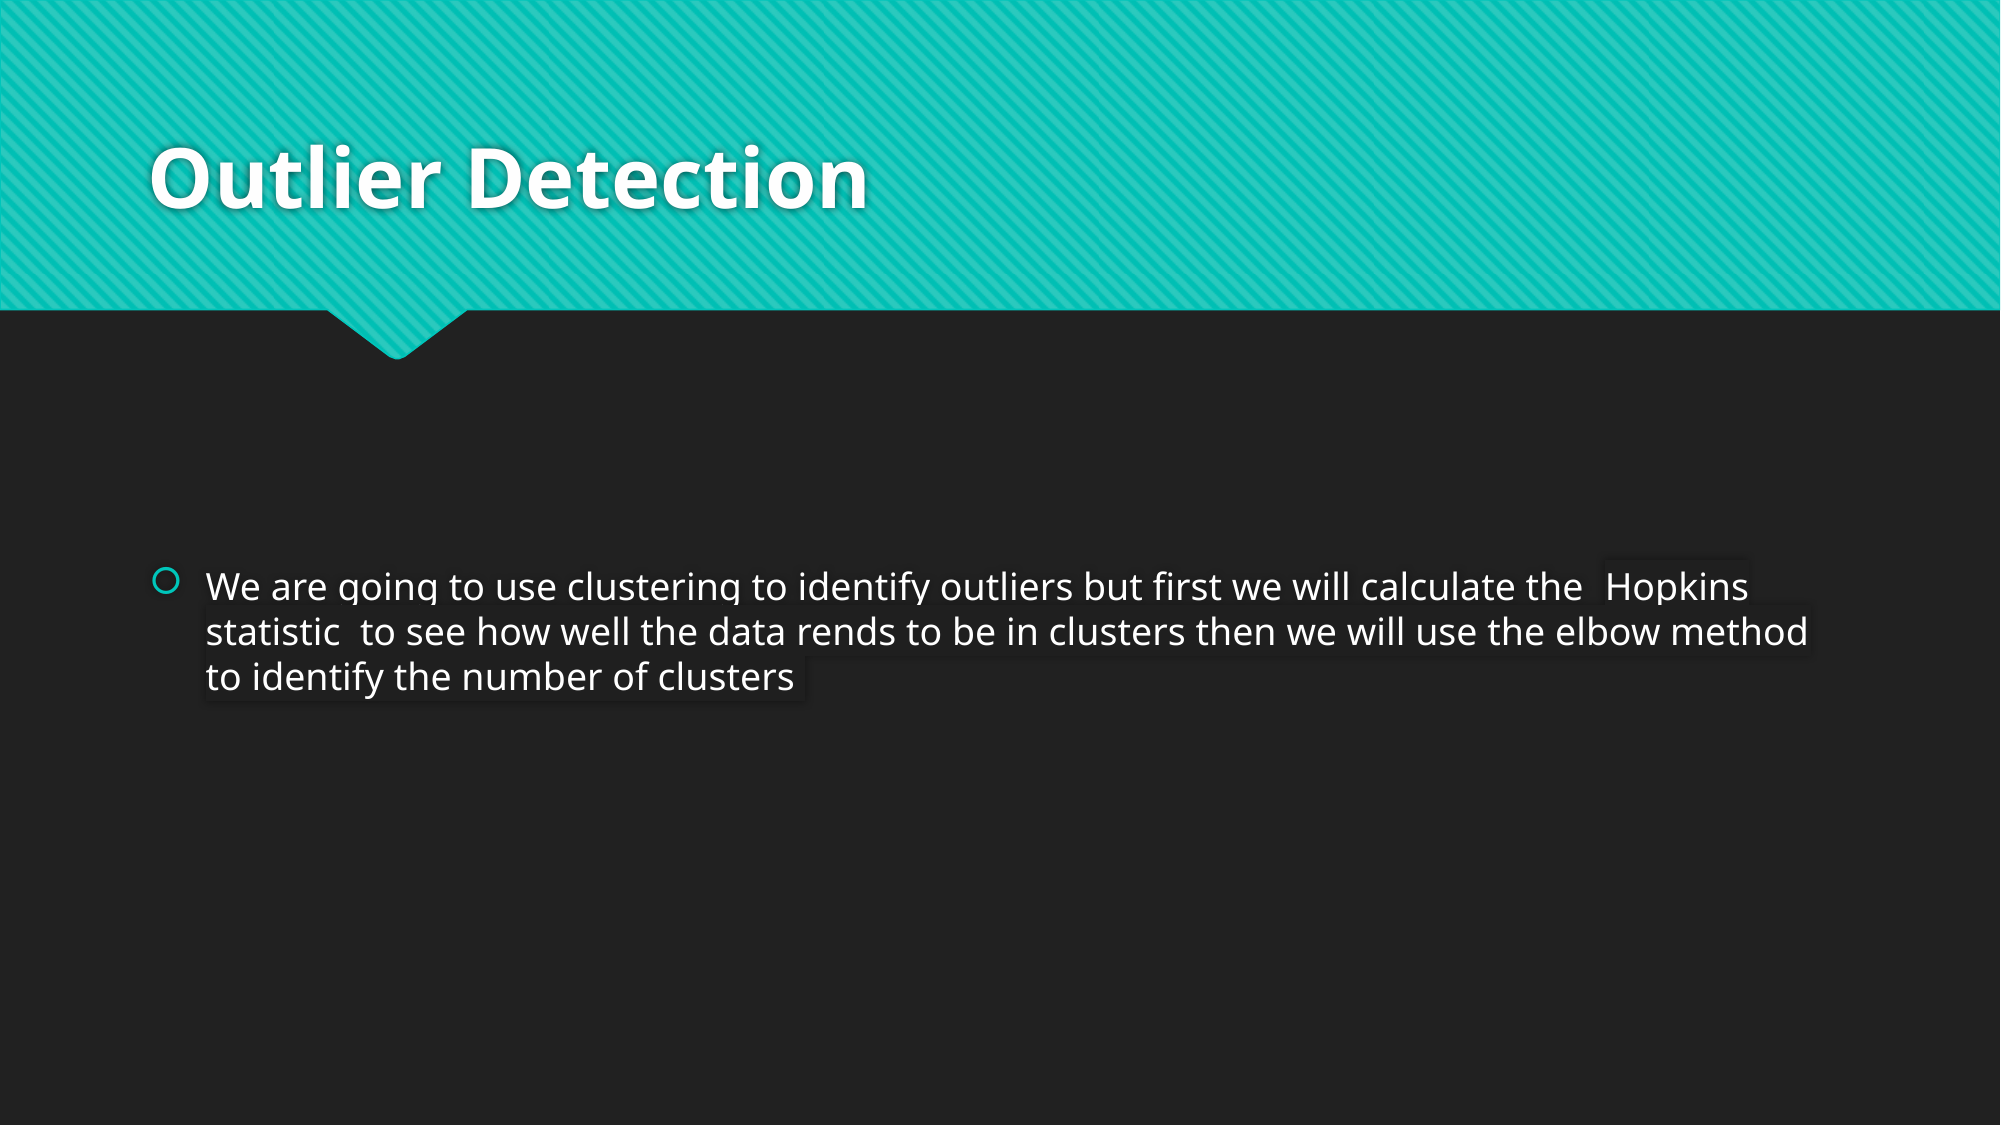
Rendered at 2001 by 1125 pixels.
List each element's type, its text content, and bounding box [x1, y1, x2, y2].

list We are going to use clustering to identify outliers but first we will calculate the Hopkins statistic to see how well the data rends to be in clusters then we will use the elbow method to identify the number of clusters [134, 364, 1866, 962]
title Outlier Detection [132, 73, 1868, 233]
